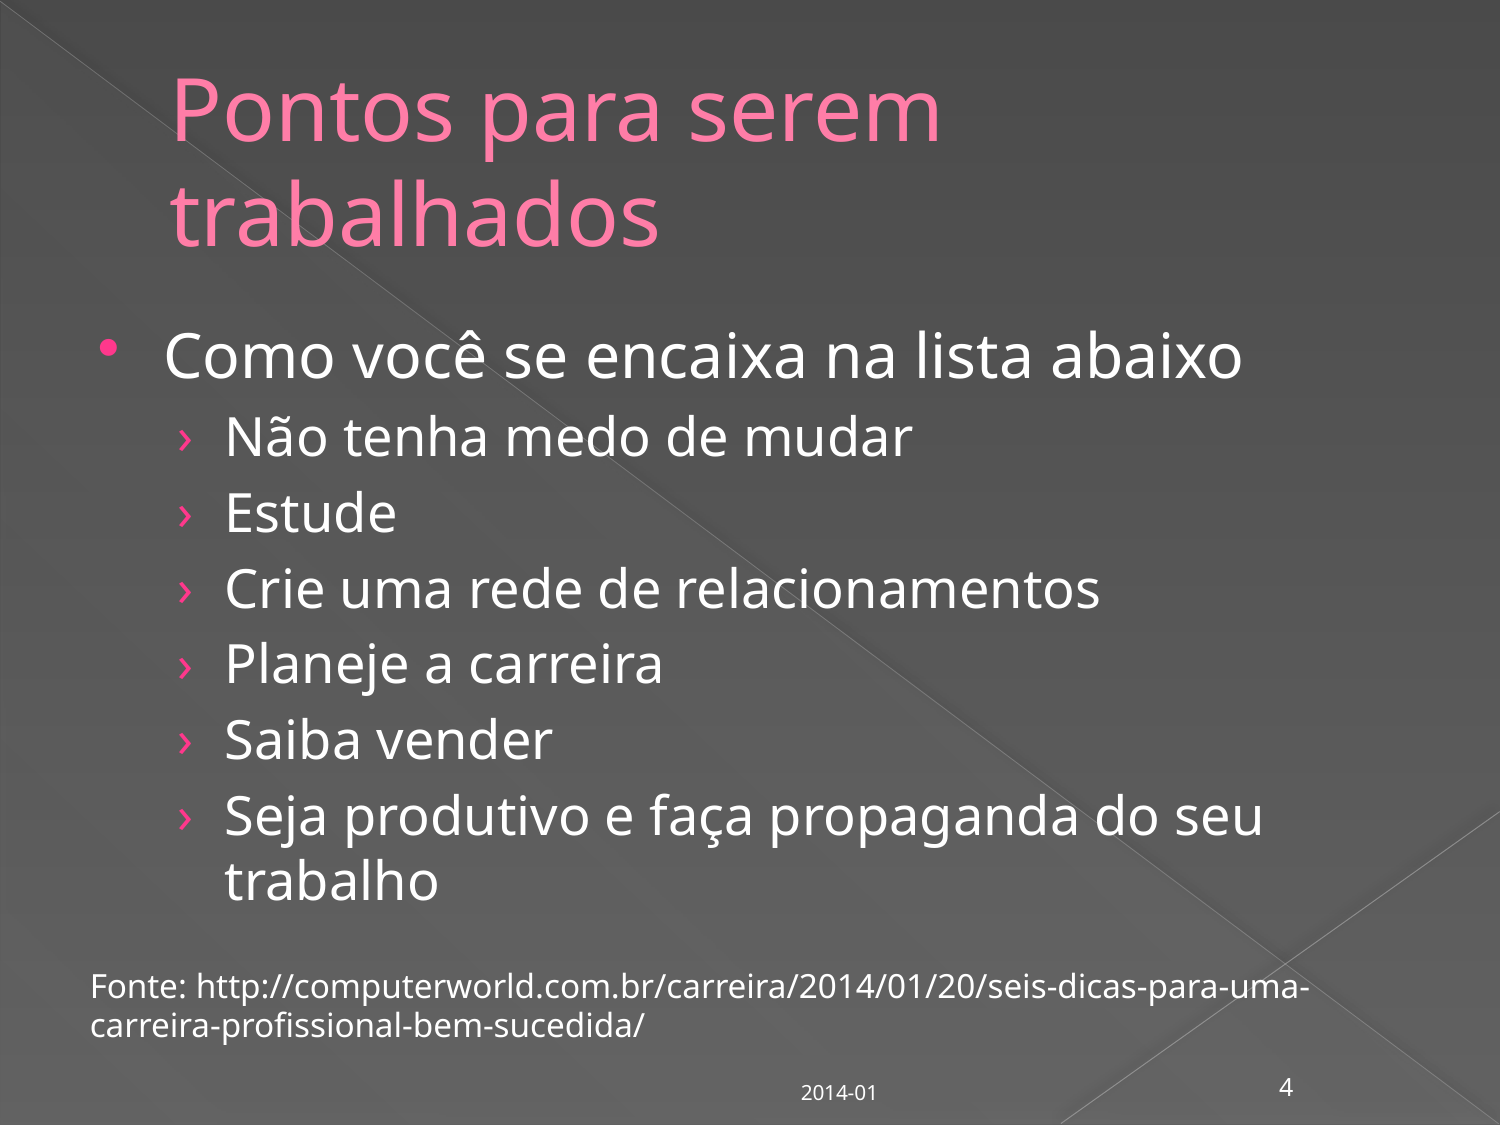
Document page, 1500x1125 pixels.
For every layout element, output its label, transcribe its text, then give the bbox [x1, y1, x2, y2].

slide_number 2014-01 [786, 1062, 1136, 1113]
list Como você se encaixa na lista abaixo Não tenha medo de mudar Estude Crie uma rede de relacionamentos Planeje a carreira Saiba vender Seja produtivo e faça propaganda do seu trabalho Fonte: http://computerworld.com.br/carreira/2014/01/20/seis-dicas-para-uma-carreira-profissional-bem-sucedida/ [75, 308, 1425, 1059]
title Pontos para serem trabalhados [75, 43, 1425, 274]
slide_number 4 [1245, 1063, 1328, 1113]
